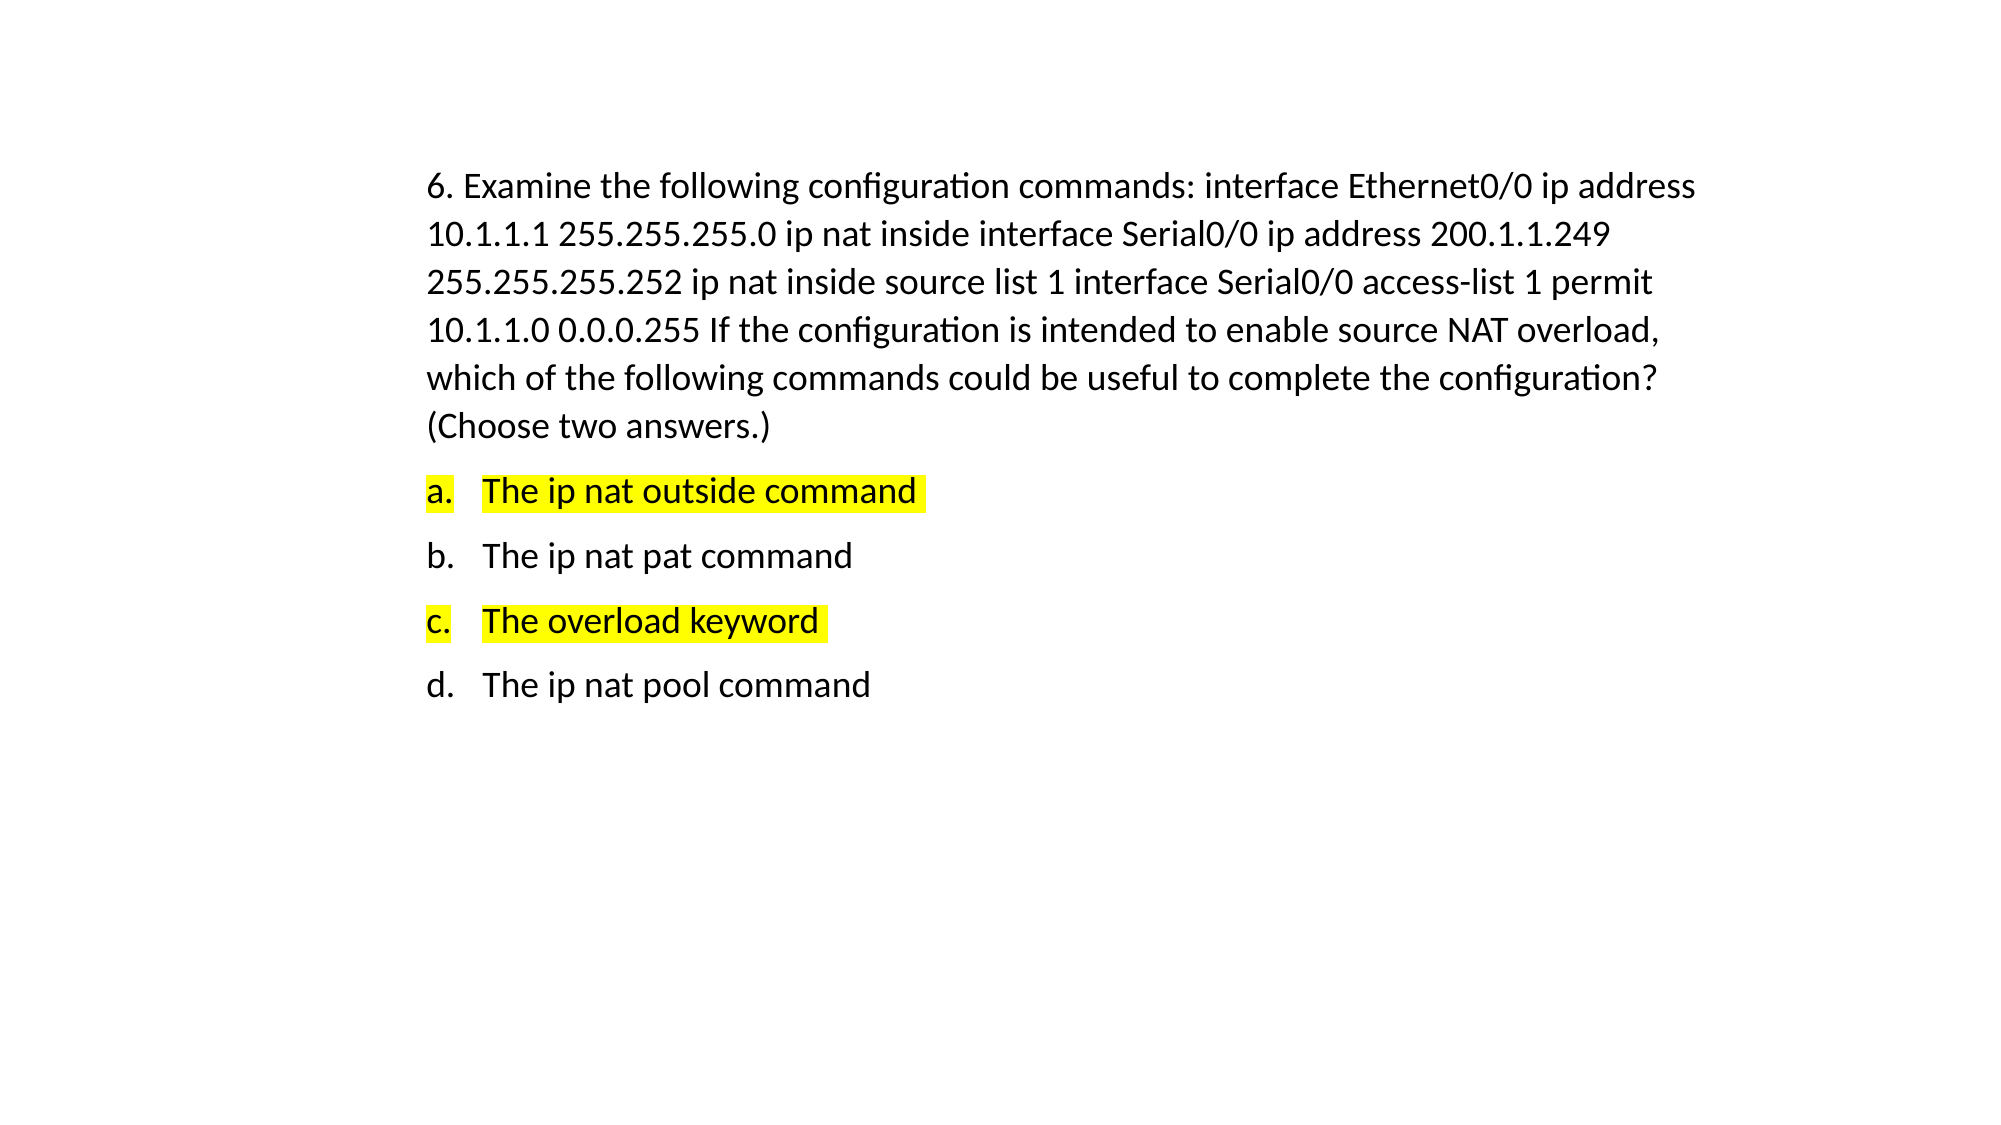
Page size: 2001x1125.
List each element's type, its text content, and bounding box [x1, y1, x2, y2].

text_box 6. Examine the following configuration commands: interface Ethernet0/0 ip address 10.1.1.1 255.255.255.0 ip nat inside interface Serial0/0 ip address 200.1.1.249 255.255.255.252 ip nat inside source list 1 interface Serial0/0 access-list 1 permit 10.1.1.0 0.0.0.255 If the configuration is intended to enable source NAT overload, which of the following commands could be useful to complete the configuration? (Choose two answers.) The ip nat outside command The ip nat pat command The overload keyword The ip nat pool command [411, 150, 1751, 713]
